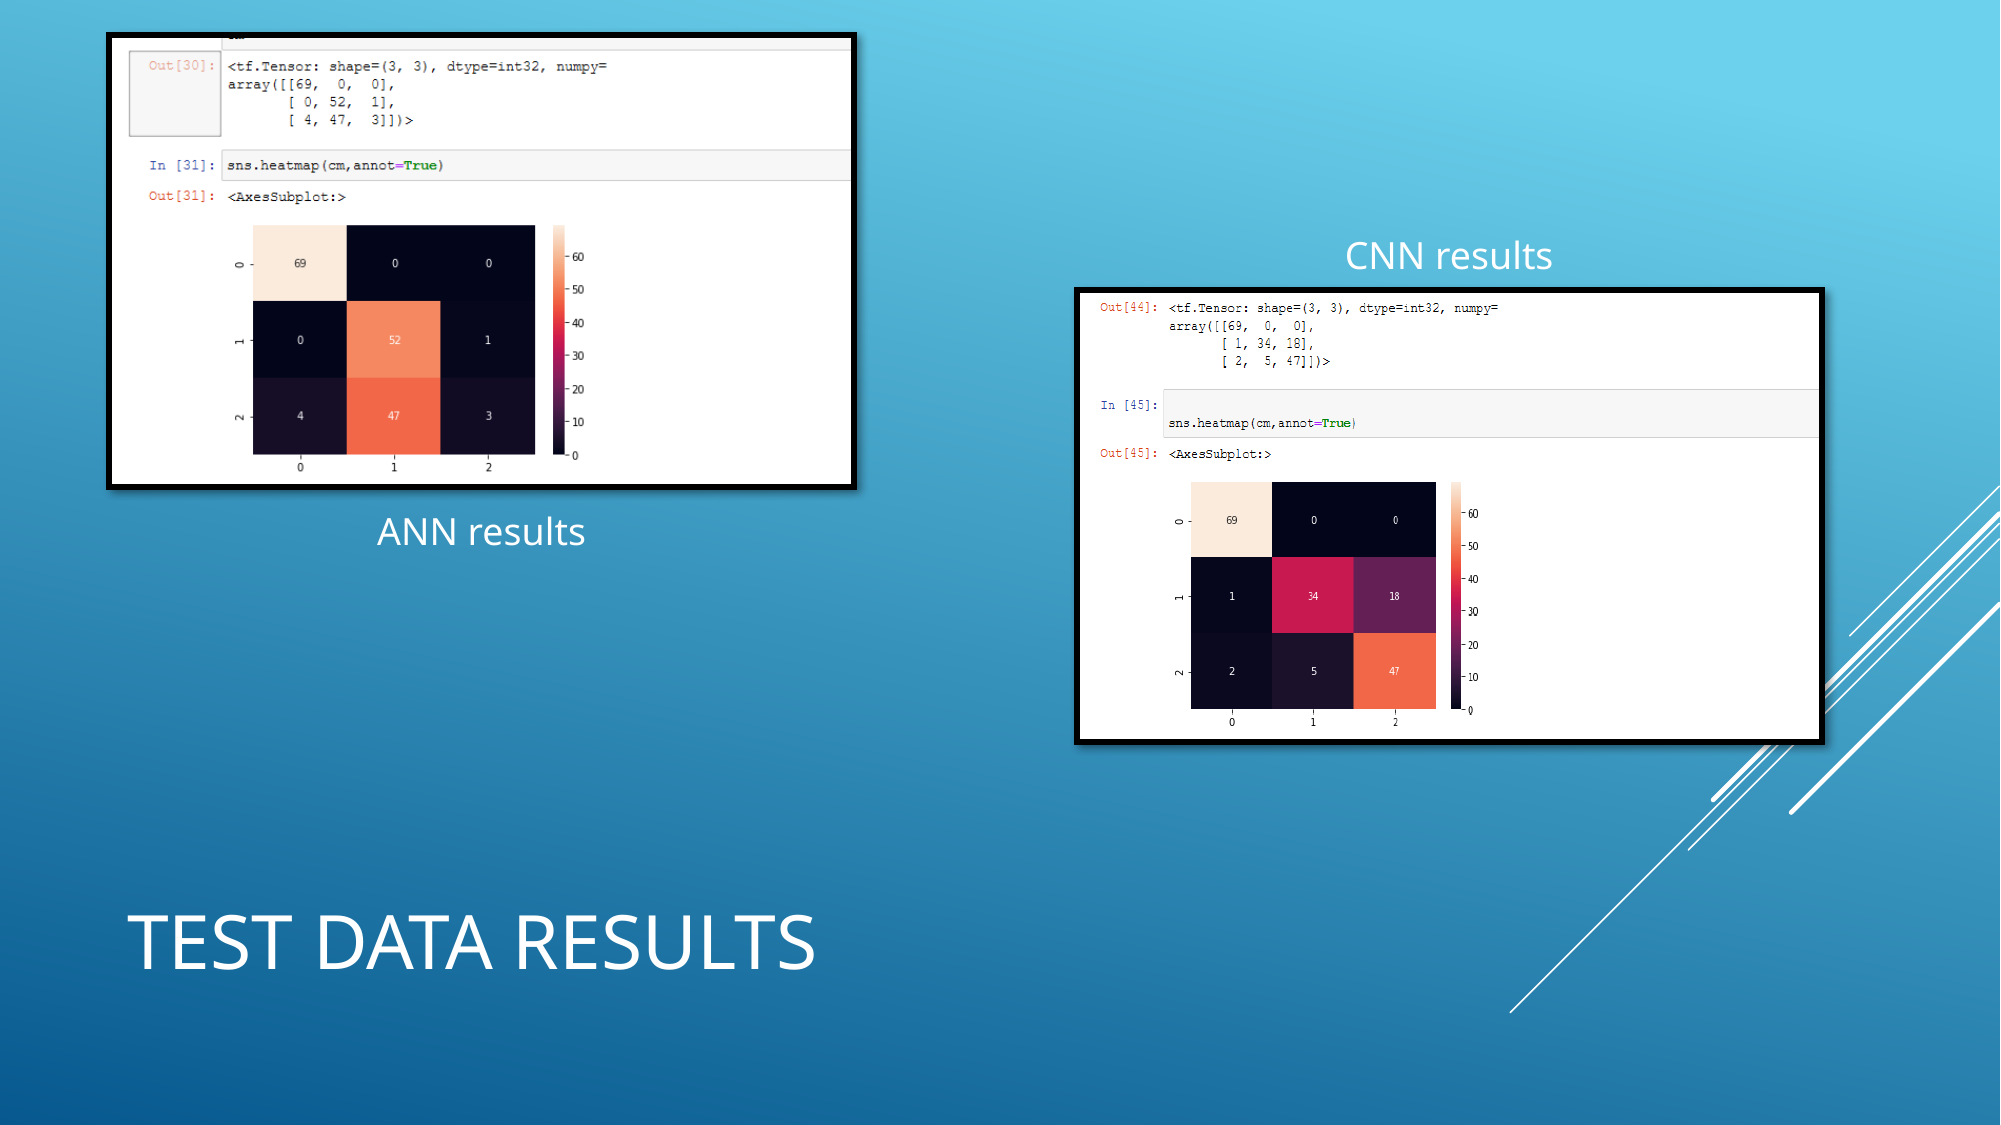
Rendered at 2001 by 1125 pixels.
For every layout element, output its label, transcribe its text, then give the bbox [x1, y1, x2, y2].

title Test data results [112, 816, 1513, 1064]
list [111, 37, 852, 484]
text_box CNN results [1329, 224, 1569, 285]
text_box ANN results [362, 500, 602, 561]
picture [1079, 293, 1819, 740]
